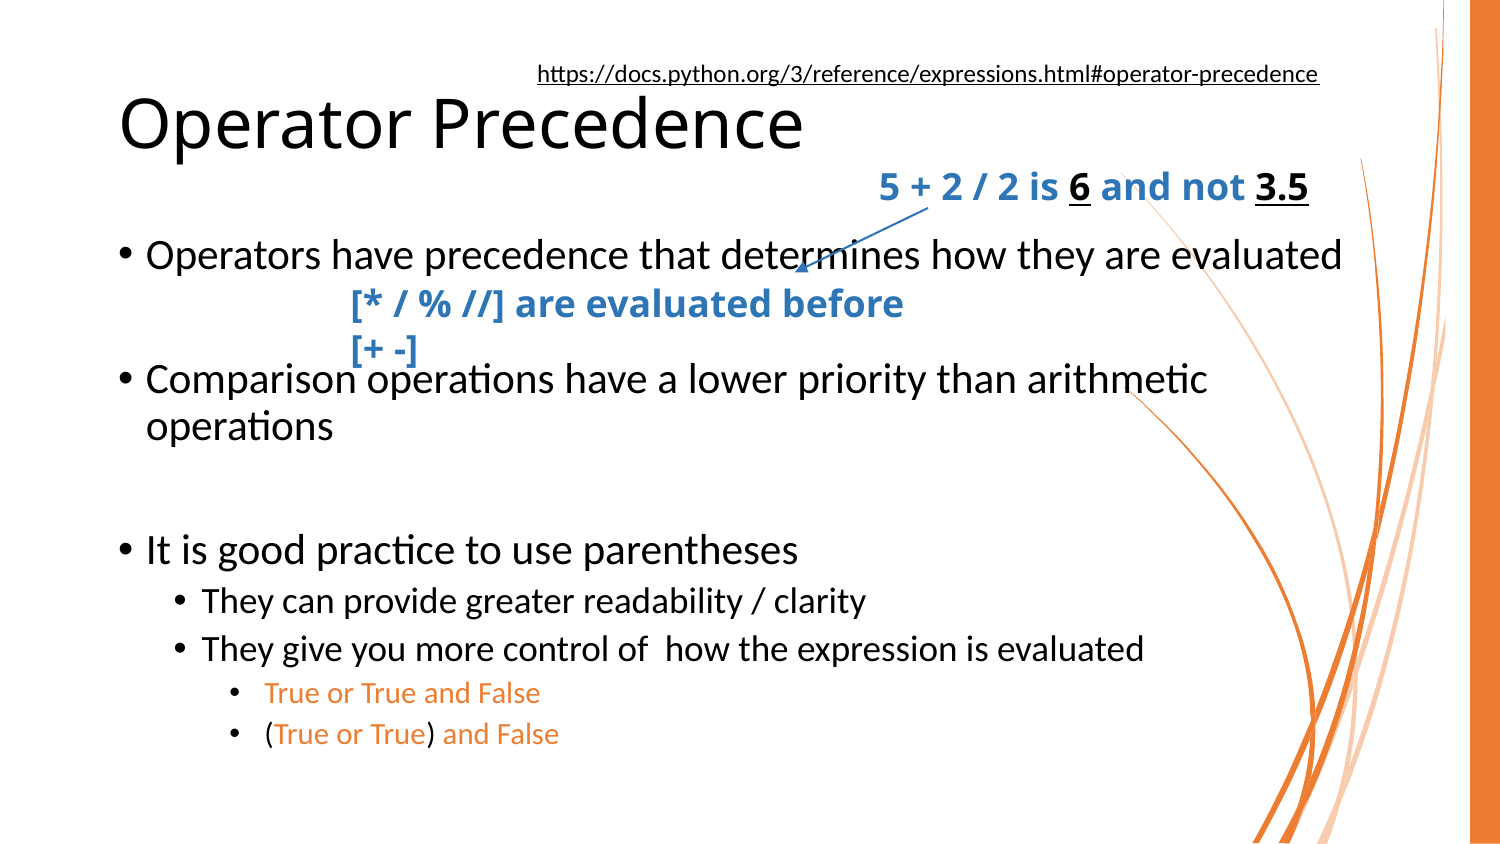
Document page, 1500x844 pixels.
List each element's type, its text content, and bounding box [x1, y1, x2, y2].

text_box https://docs.python.org/3/reference/expressions.html#operator-precedence [522, 49, 1421, 95]
text_box 5 + 2 / 2 is 6 and not 3.5 [864, 155, 1324, 216]
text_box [794, 207, 929, 273]
text_box [* / % //] are evaluated before [+ -] [335, 272, 947, 377]
title Operator Precedence [103, 44, 1397, 208]
list Operators have precedence that determines how they are evaluated Comparison operations have a lower priority than arithmetic operations It is good practice to use parentheses They can provide greater readability / clarity They give you more control of how the expression is evaluated True or True and False (True or True) and False [103, 224, 1397, 760]
